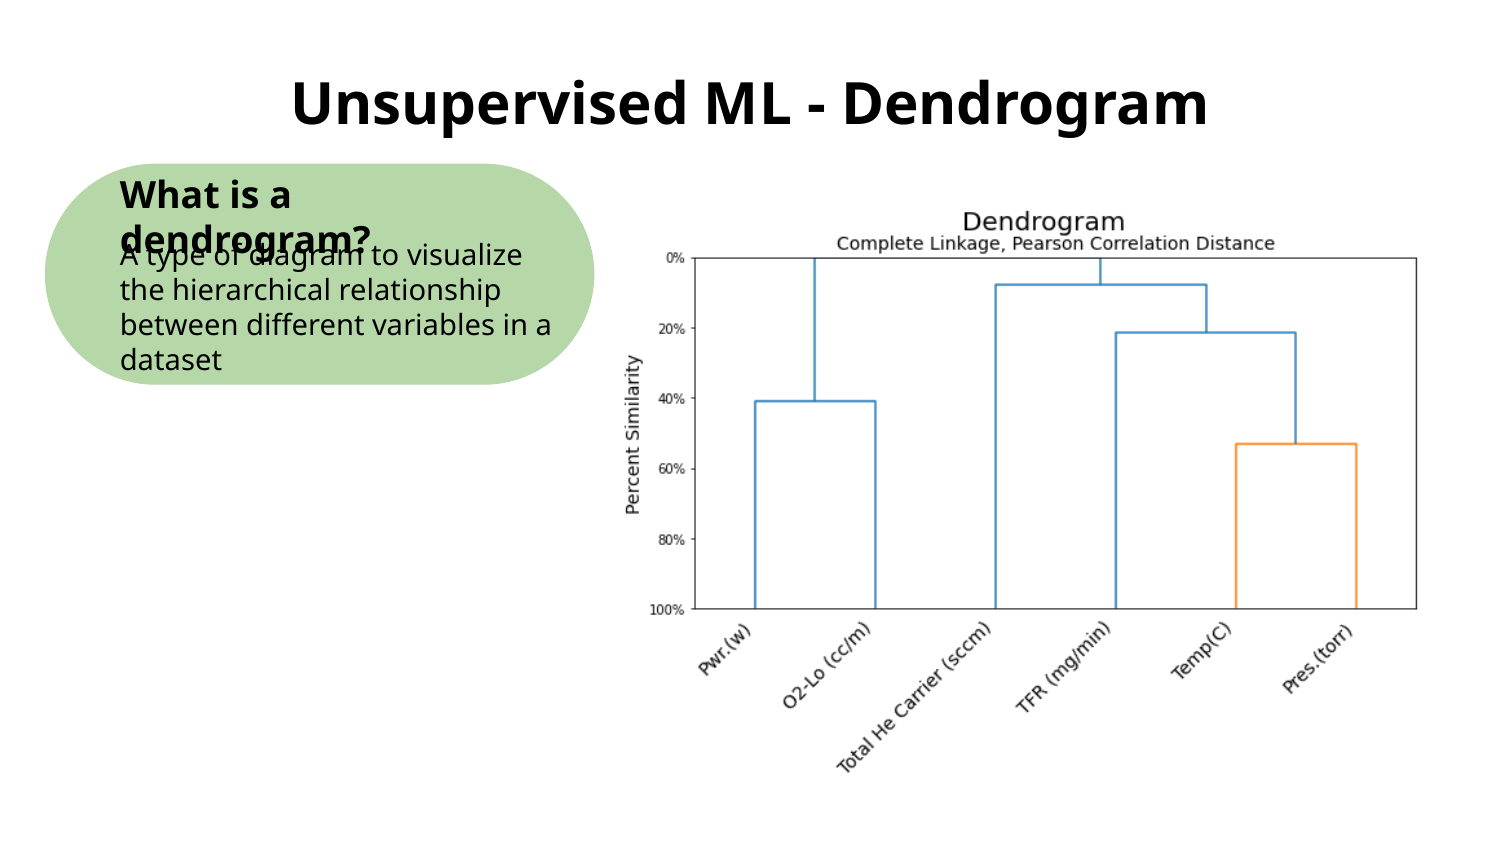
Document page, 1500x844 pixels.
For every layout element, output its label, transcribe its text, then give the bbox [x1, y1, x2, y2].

text_box [44, 163, 552, 385]
title Unsupervised ML - Dendrogram [75, 70, 1425, 132]
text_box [104, 188, 574, 359]
picture [617, 202, 1426, 787]
text_box [578, 216, 595, 332]
